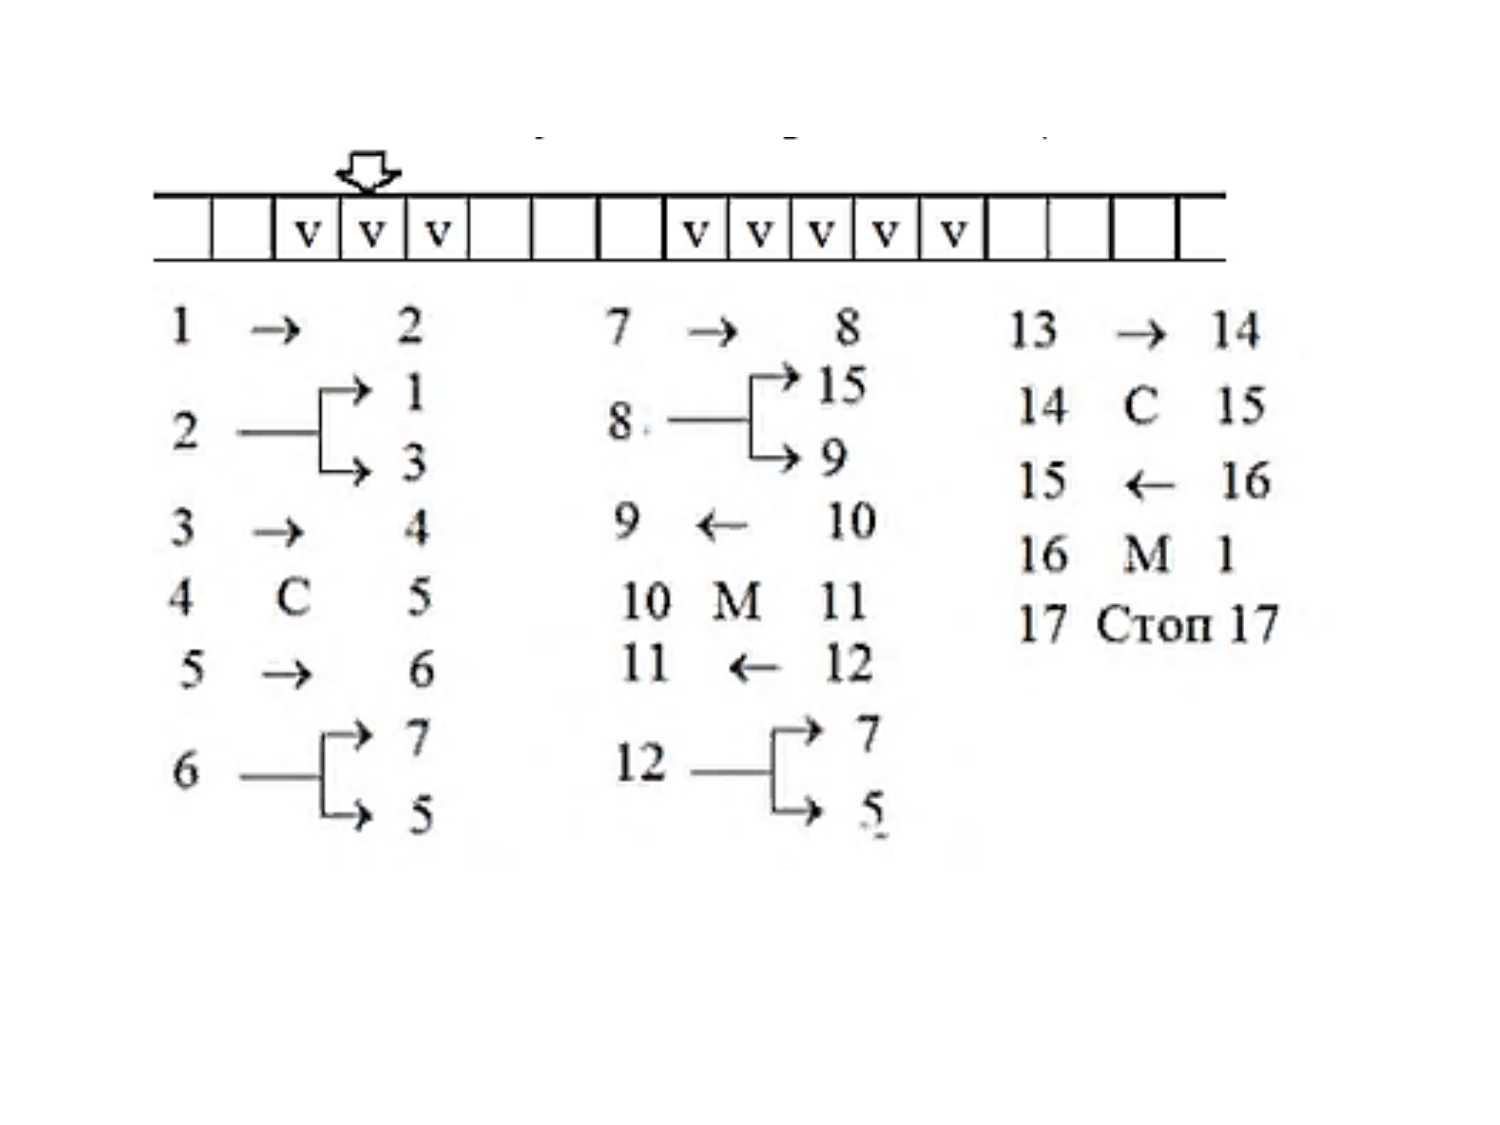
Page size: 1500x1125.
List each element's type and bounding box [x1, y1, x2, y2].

list [125, 136, 1341, 879]
